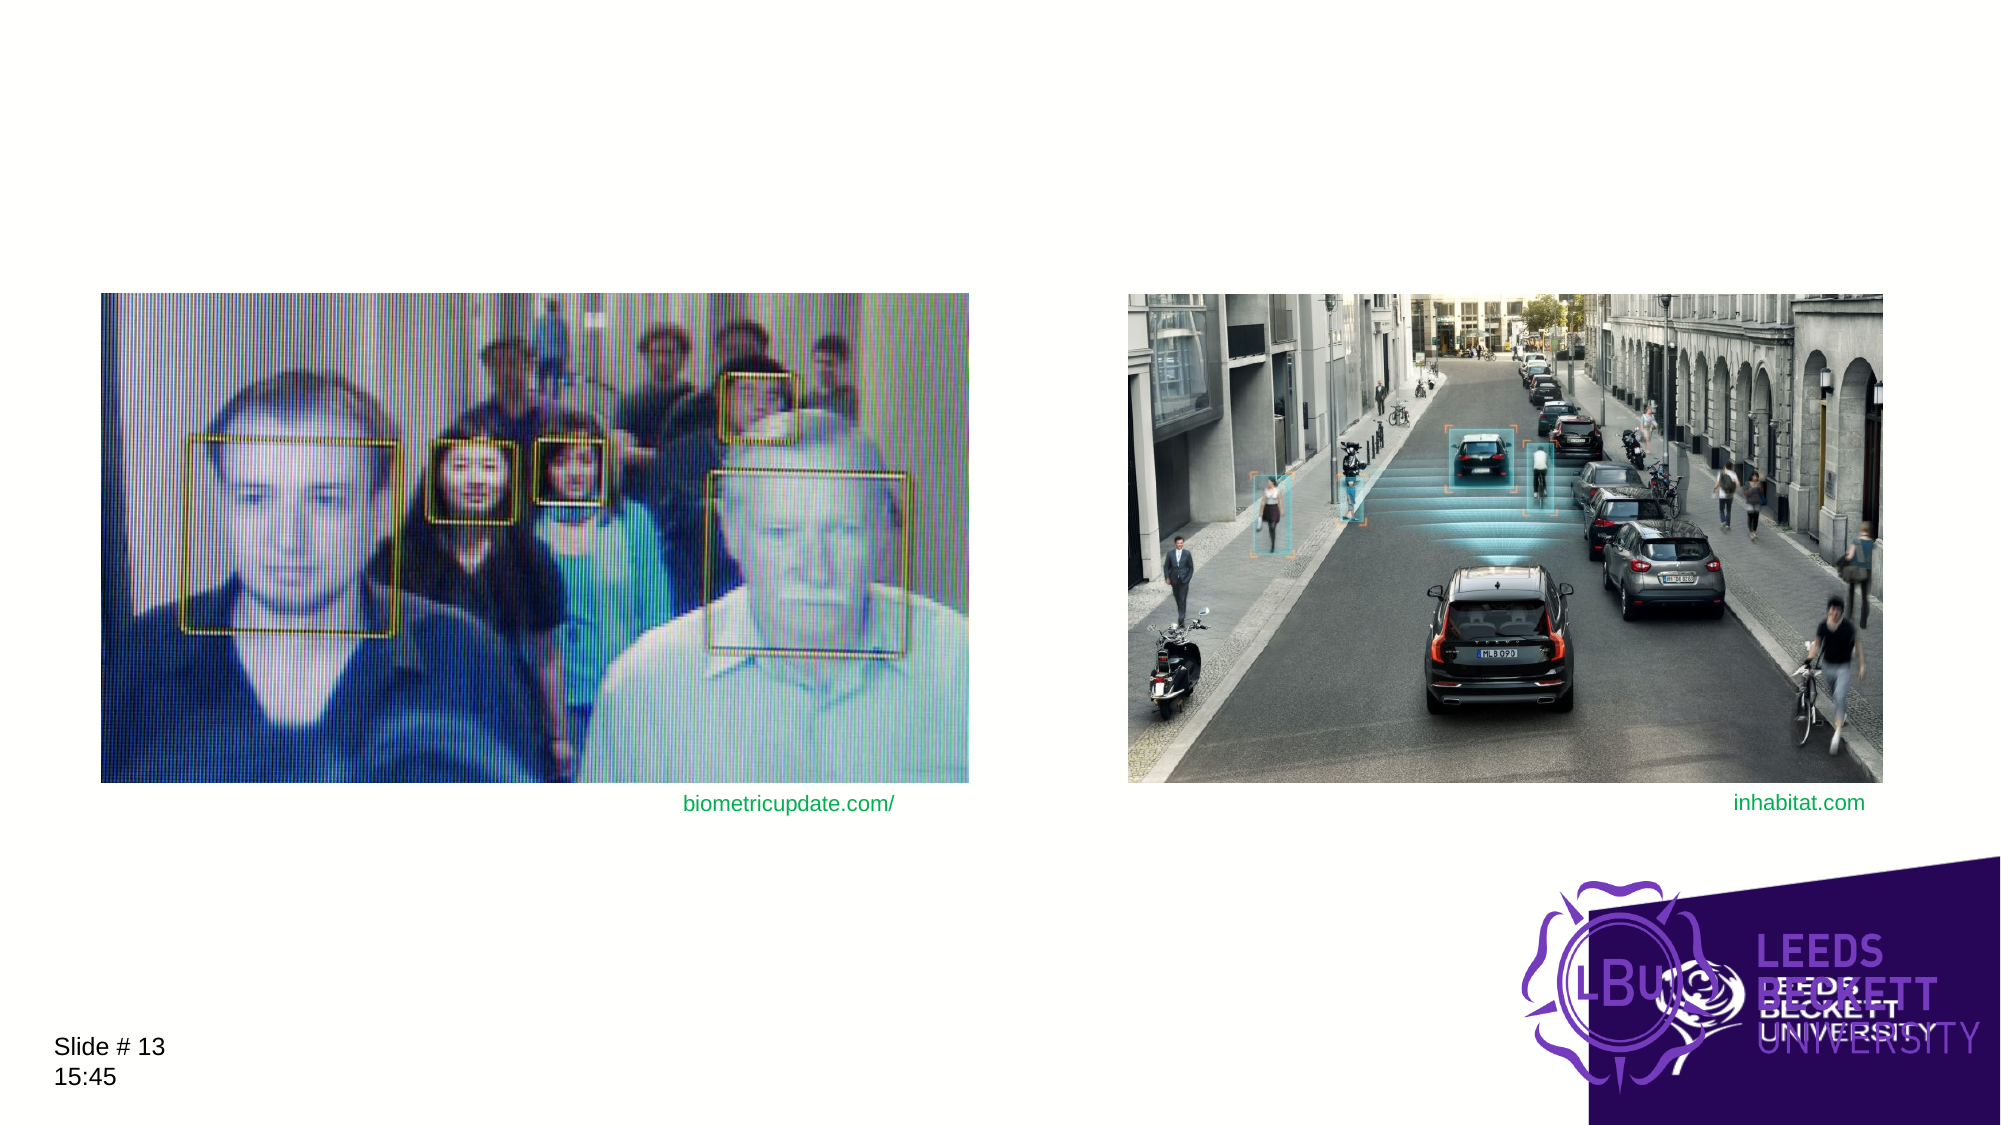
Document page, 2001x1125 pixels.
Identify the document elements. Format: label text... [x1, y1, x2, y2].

picture [0, 0, 2001, 1125]
text_box biometricupdate.com/ [668, 791, 911, 824]
text_box inhabitat.com [1719, 781, 1960, 823]
